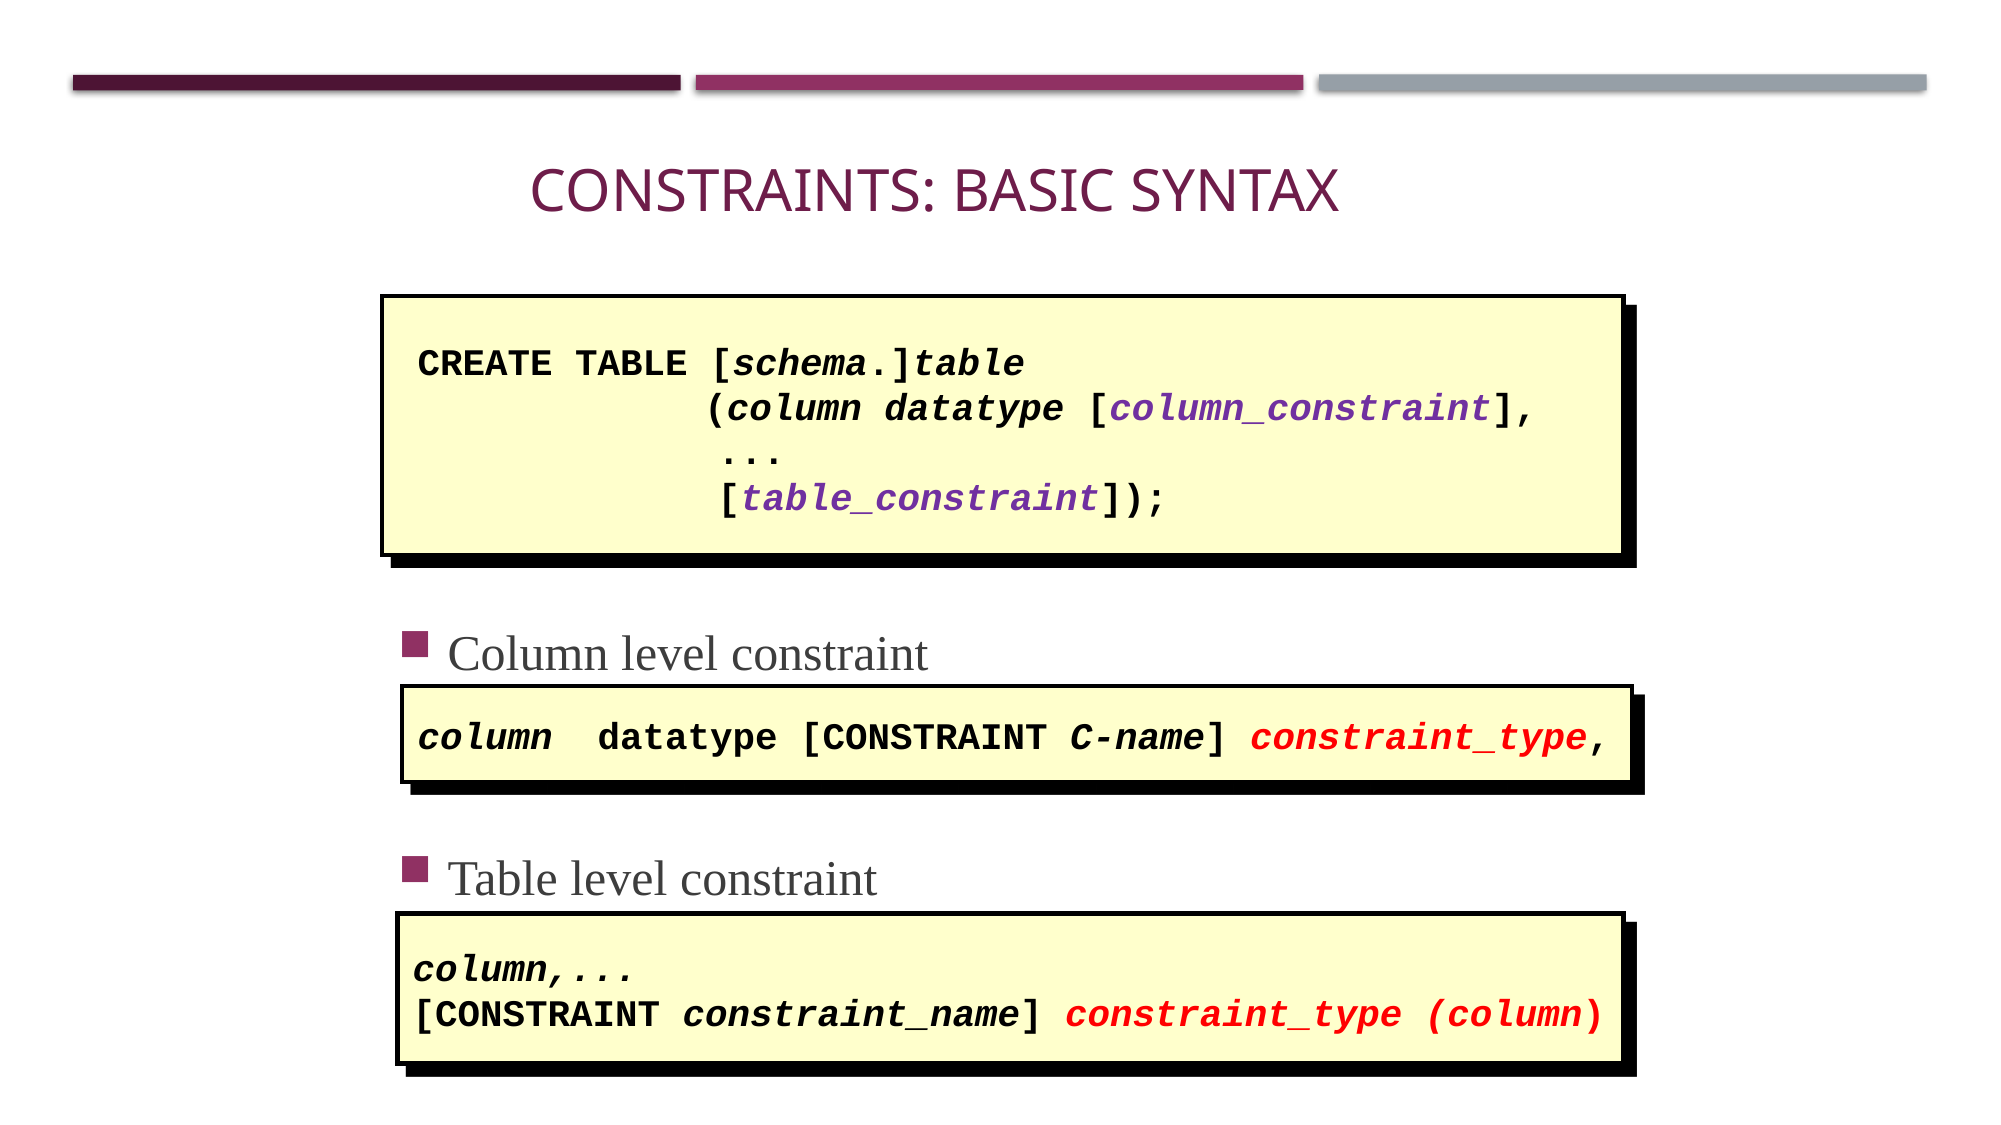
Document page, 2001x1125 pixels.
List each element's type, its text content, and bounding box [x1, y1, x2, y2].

title Constraints: Basic Syntax [514, 67, 1853, 231]
list Column level constraint Table level constraint [382, 568, 1652, 1031]
text_box column,... [CONSTRAINT constraint_name] constraint_type (column) [397, 913, 1624, 1064]
text_box column datatype [CONSTRAINT C-name] constraint_type, [402, 686, 1633, 783]
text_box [381, 295, 1656, 560]
